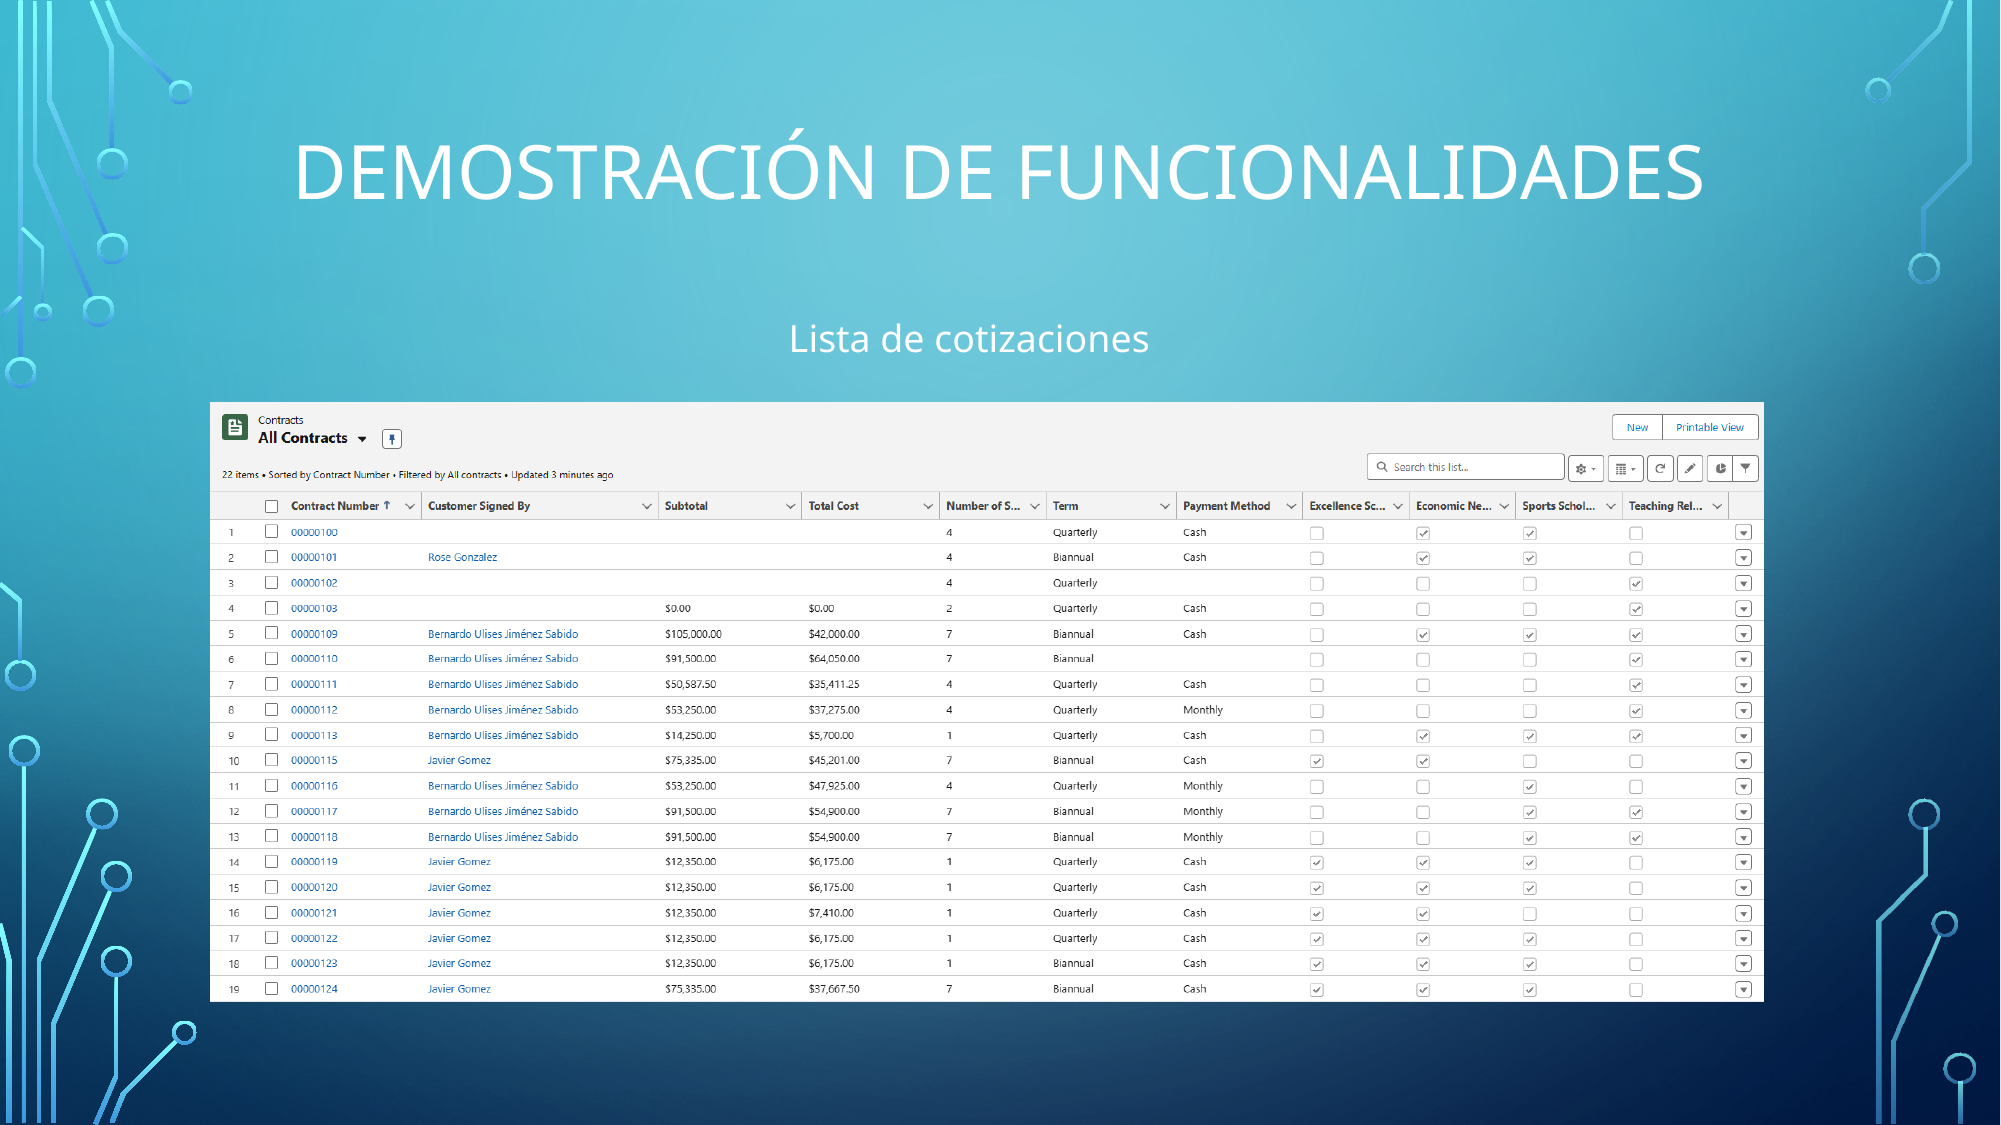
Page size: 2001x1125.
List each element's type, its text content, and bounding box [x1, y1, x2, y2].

text_box Lista de cotizaciones [773, 308, 1165, 368]
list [210, 402, 1764, 1003]
title Demostración de funcionalidades [187, 53, 1813, 297]
